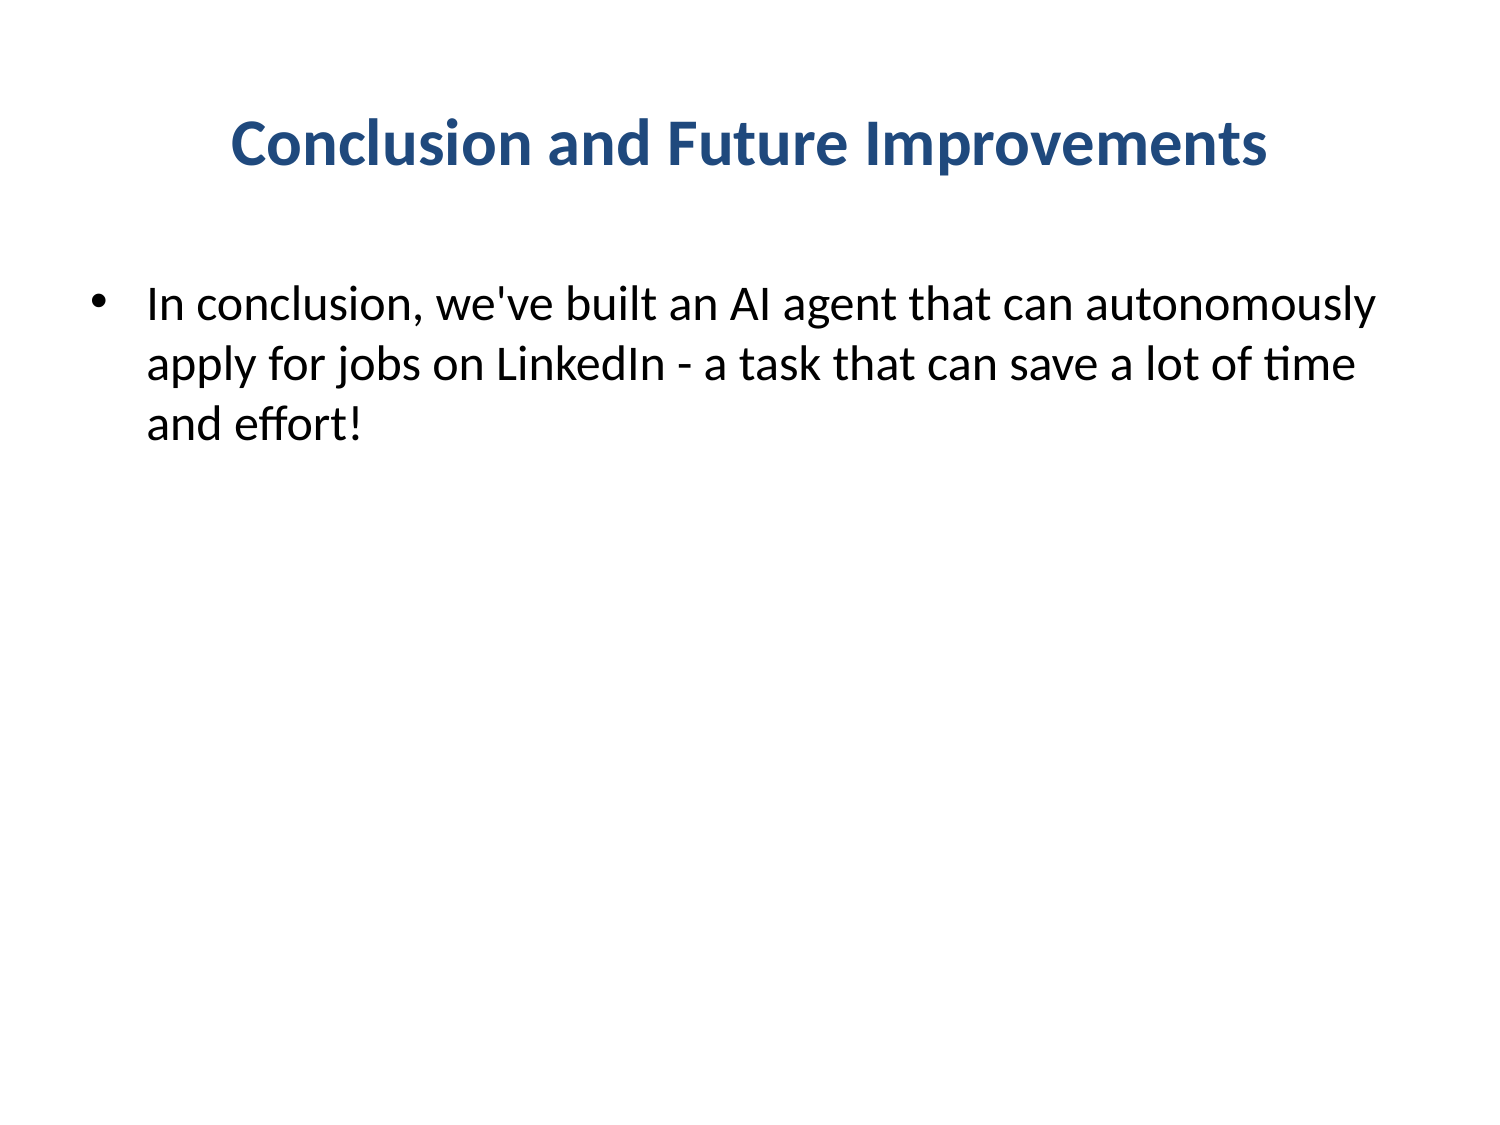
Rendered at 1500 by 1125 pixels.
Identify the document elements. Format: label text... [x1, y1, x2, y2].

list In conclusion, we've built an AI agent that can autonomously apply for jobs on LinkedIn - a task that can save a lot of time and effort! [75, 262, 1425, 1005]
title Conclusion and Future Improvements [75, 45, 1425, 233]
